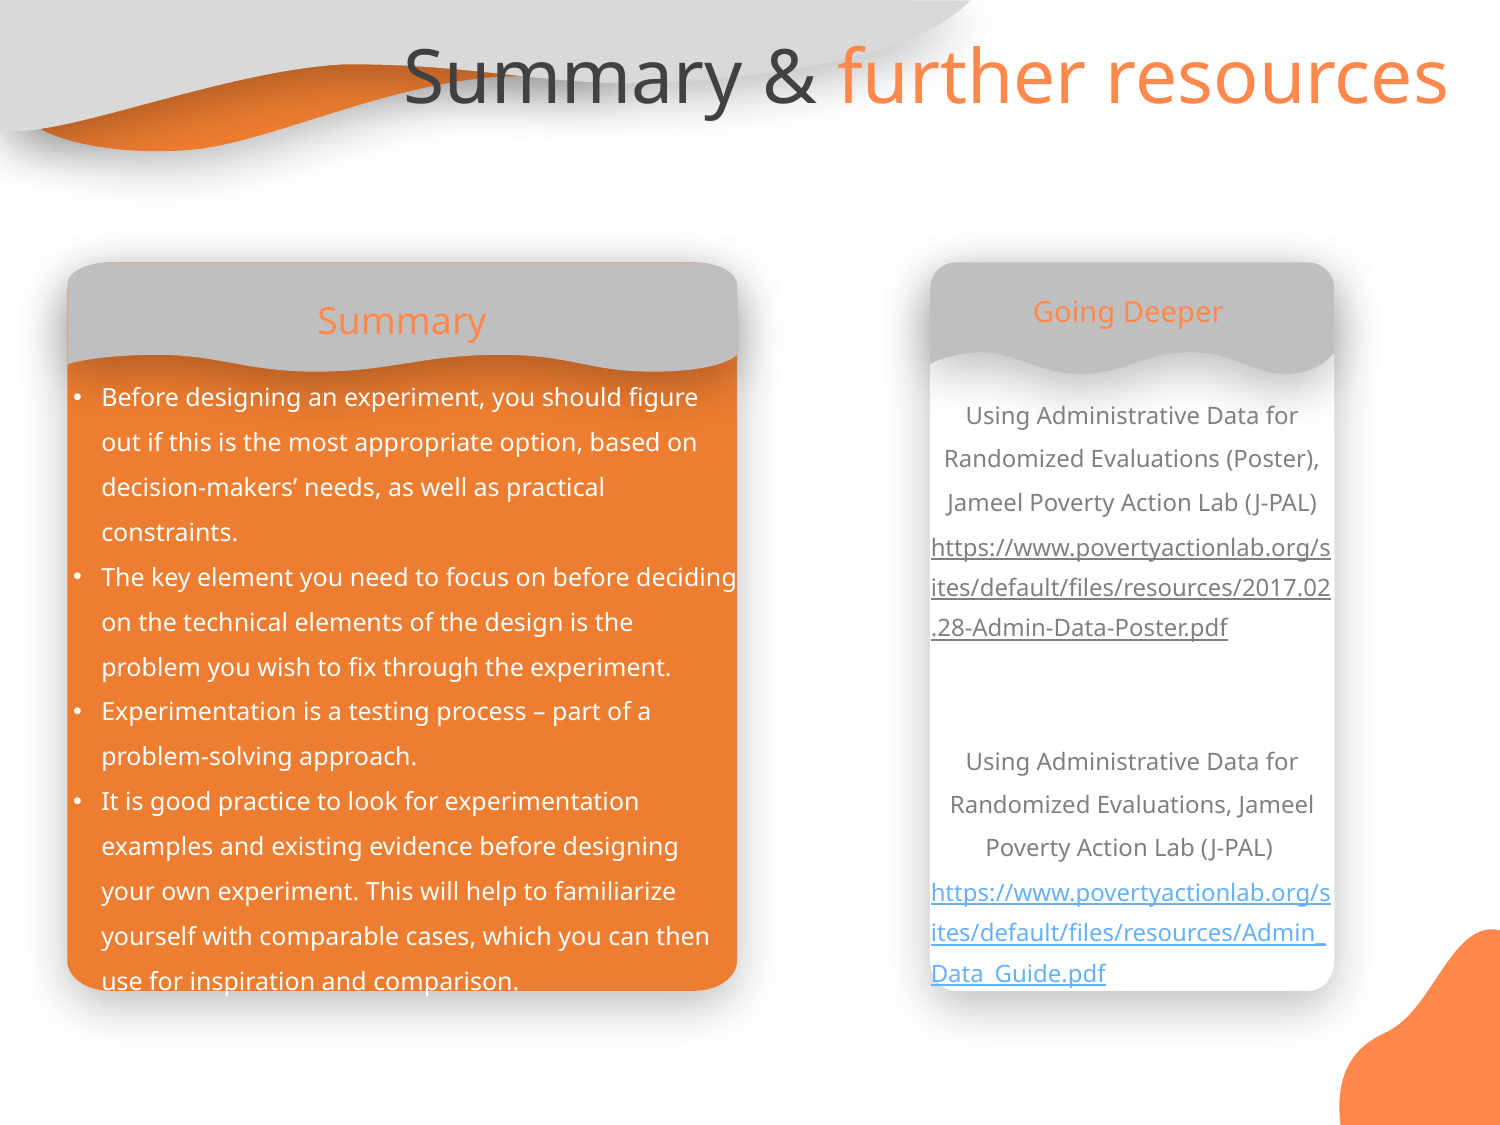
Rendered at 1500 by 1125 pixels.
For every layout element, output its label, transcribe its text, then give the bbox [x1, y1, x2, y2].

text_box Summary & further resources [256, 31, 1465, 65]
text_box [916, 262, 1349, 991]
text_box [0, 0, 971, 132]
text_box [144, 112, 336, 152]
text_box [58, 262, 755, 1052]
